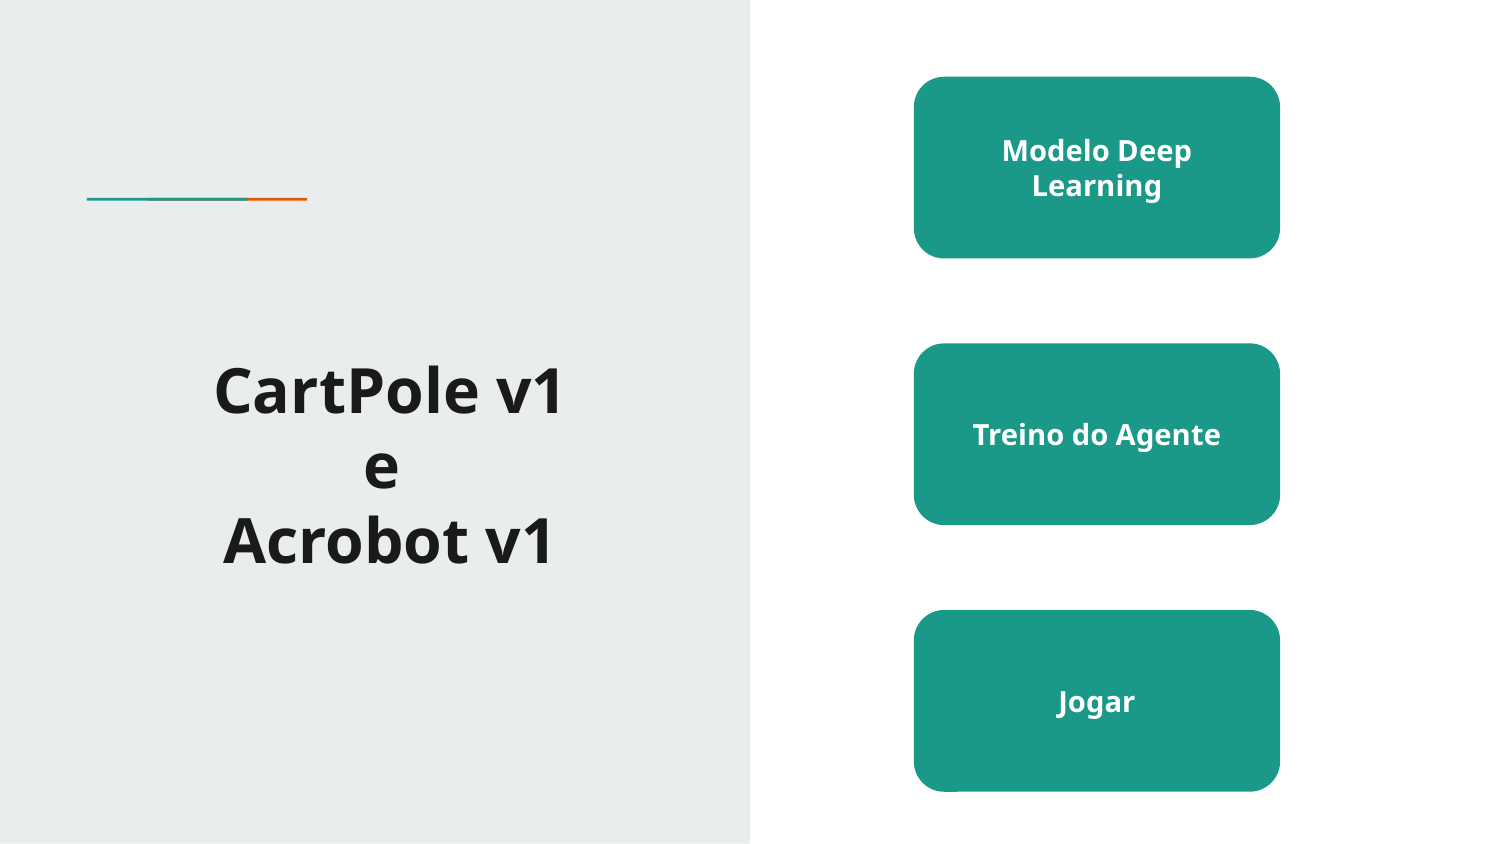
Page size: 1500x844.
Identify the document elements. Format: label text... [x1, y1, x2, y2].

title CartPole v1 e Acrobot v1 [119, 216, 662, 494]
text_box Modelo Deep Learning [913, 76, 1281, 259]
text_box Jogar [913, 609, 1281, 792]
text_box Treino do Agente [913, 343, 1281, 526]
